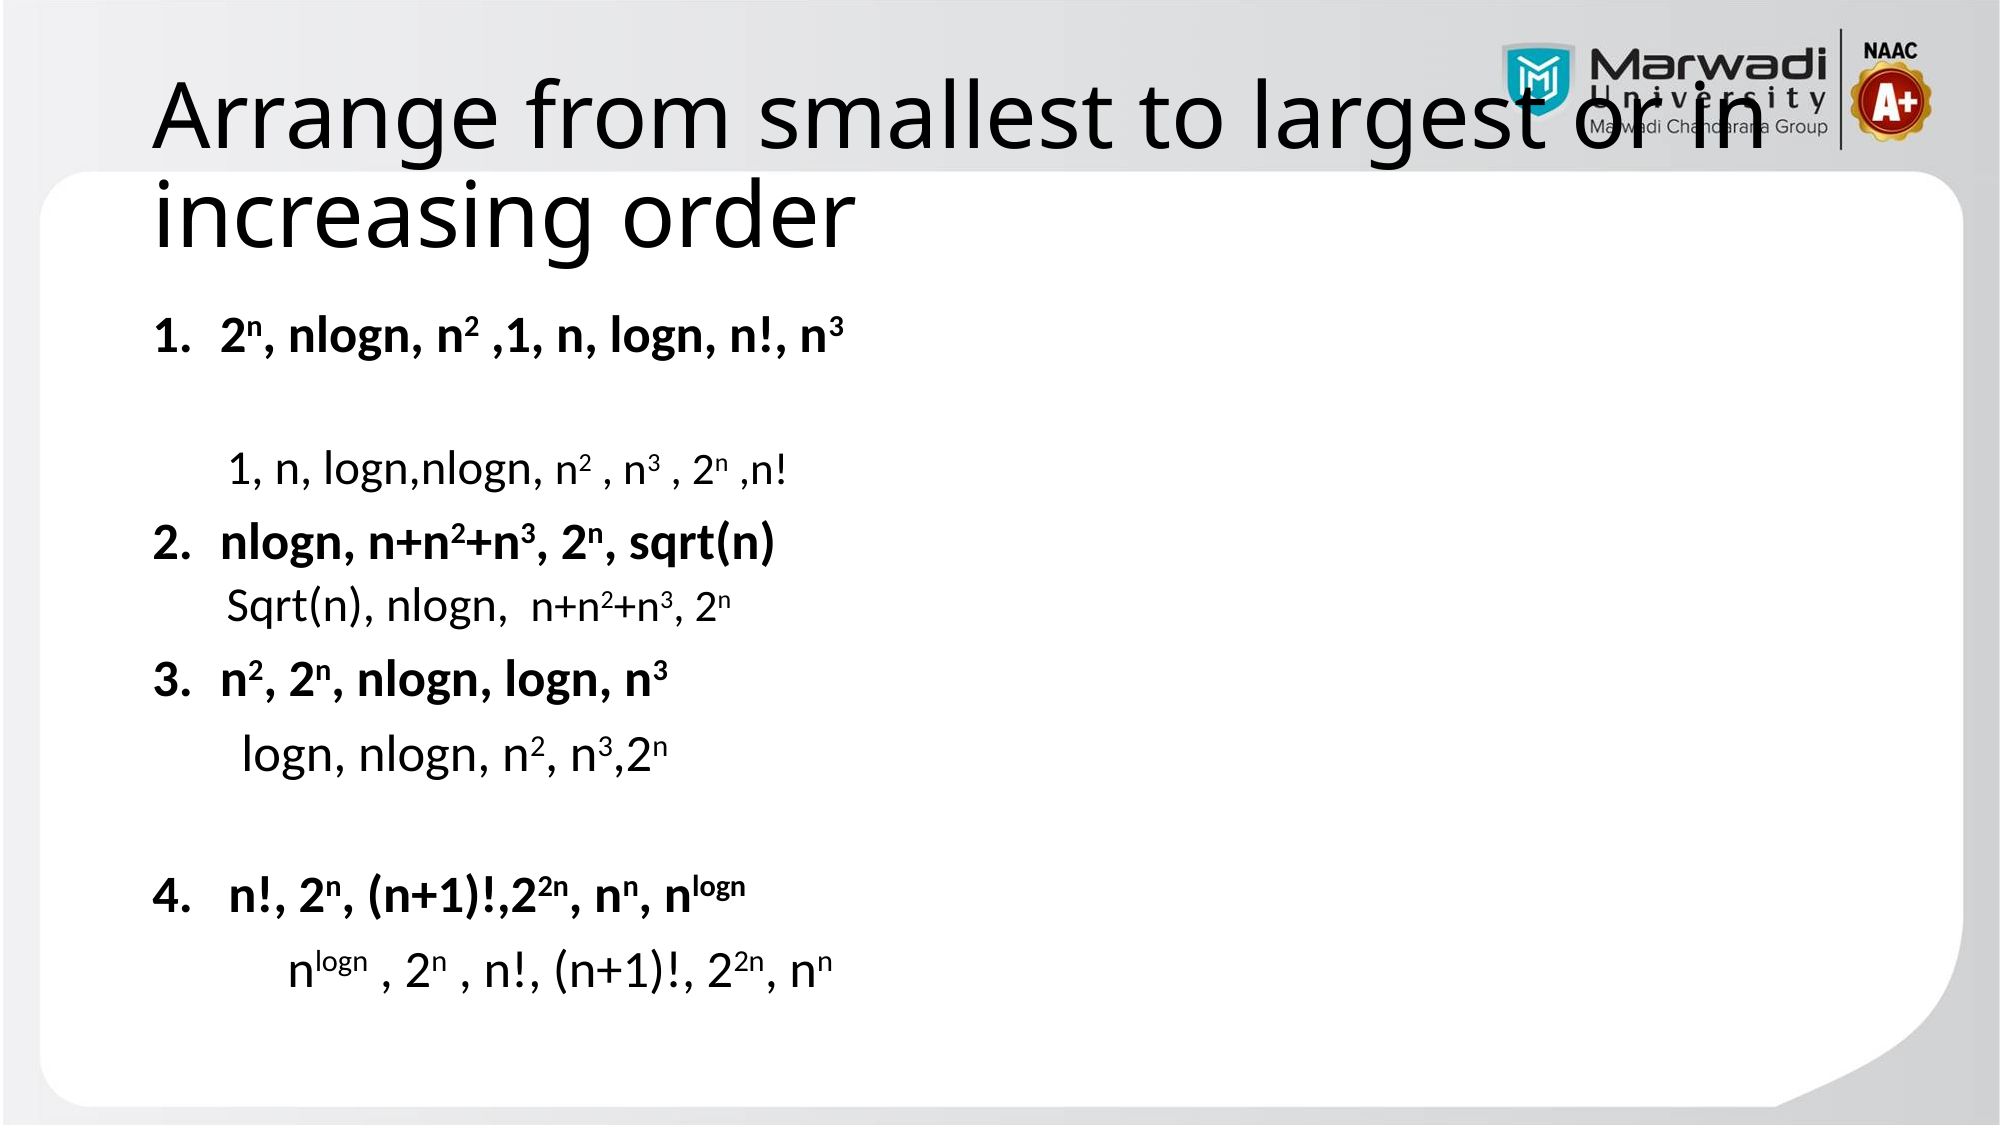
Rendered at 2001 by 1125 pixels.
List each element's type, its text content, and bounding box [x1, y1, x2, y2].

picture [2, 0, 2000, 1125]
title Arrange from smallest to largest or in increasing order [137, 59, 1863, 278]
list 2n, nlogn, n2 ,1, n, logn, n!, n3 1, n, logn,nlogn, n2 , n3 , 2n ,n! nlogn, n+n2+n3, 2n, sqrt(n) Sqrt(n), nlogn, n+n2+n3, 2n n2, 2n, nlogn, logn, n3 logn, nlogn, n2, n3,2n n!, 2n, (n+1)!,22n, nn, nlogn nlogn , 2n , n!, (n+1)!, 22n, nn [137, 299, 1863, 1014]
